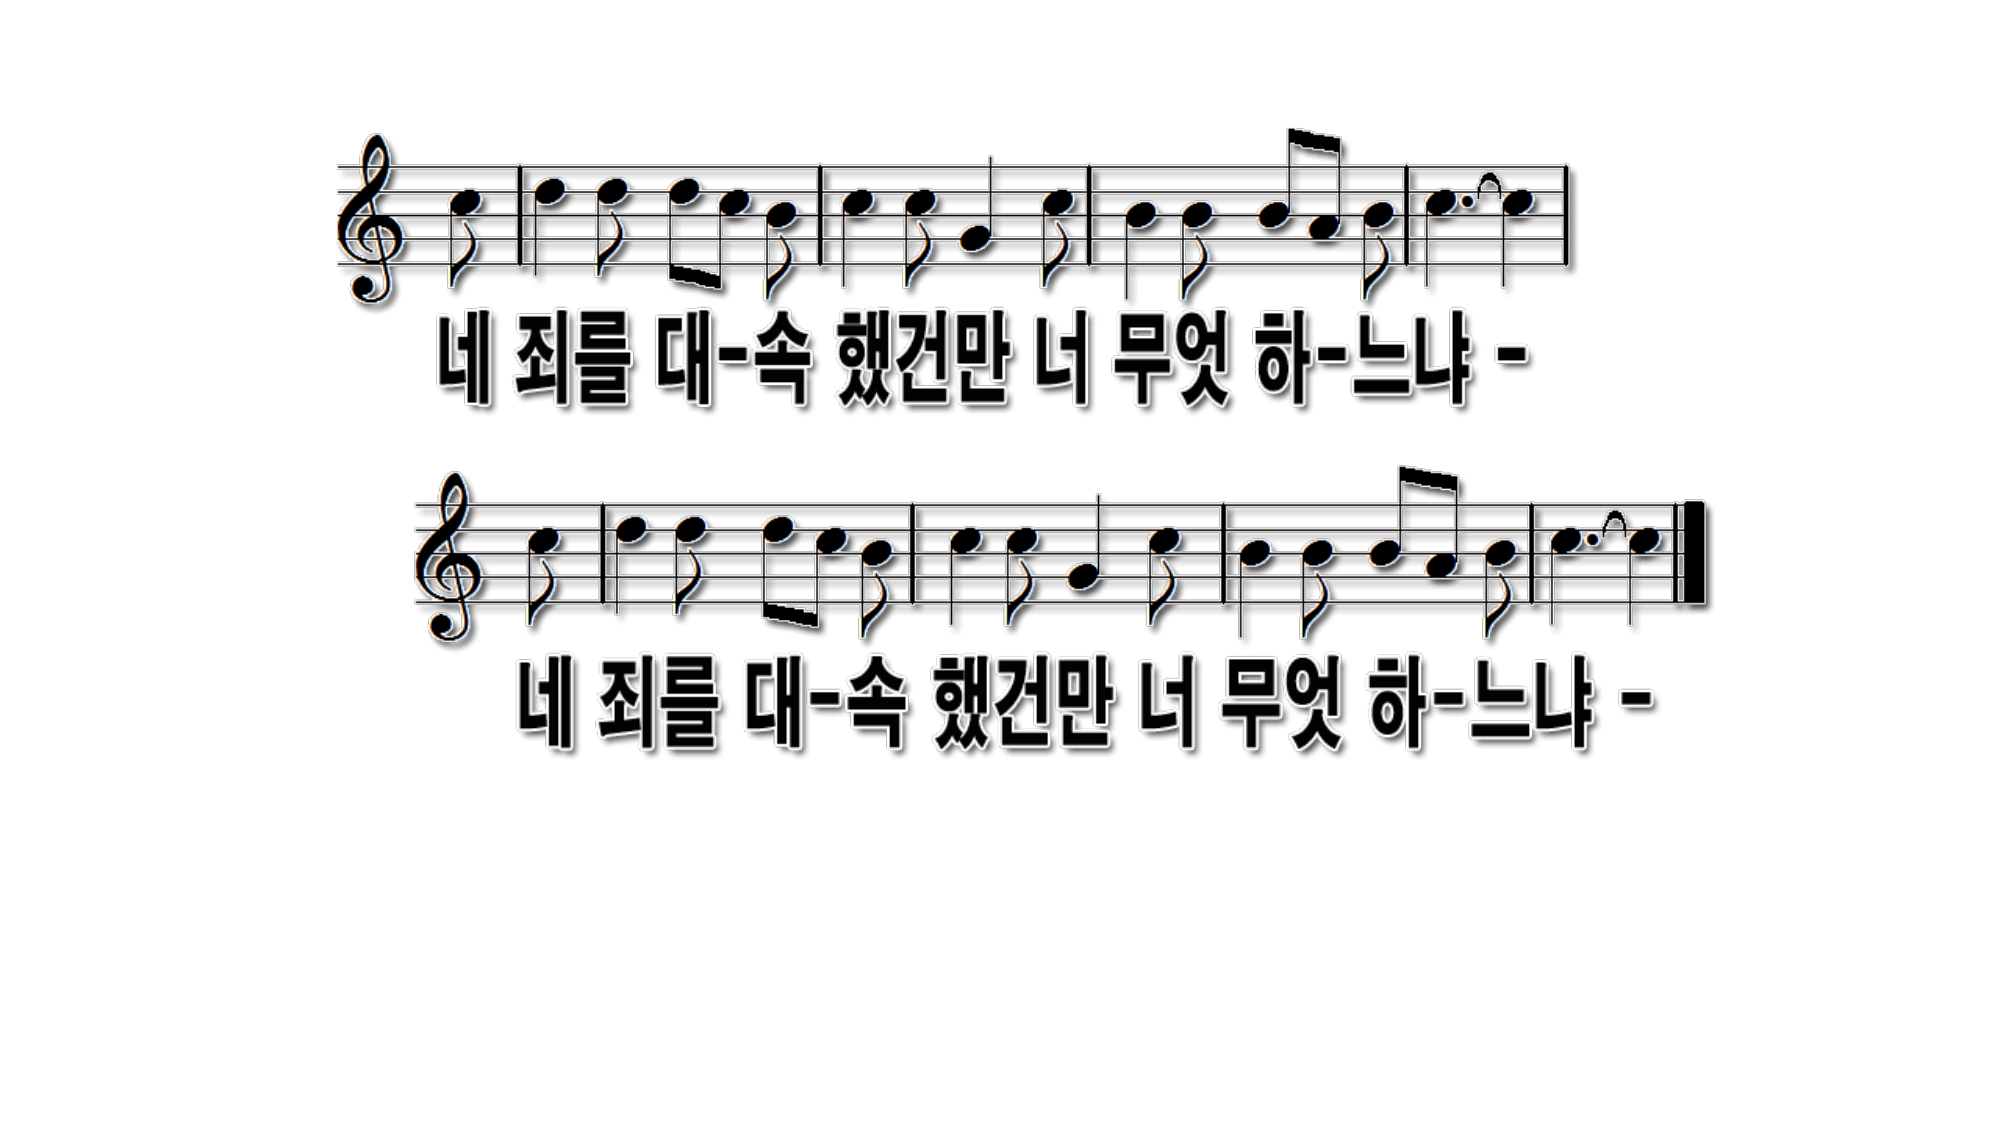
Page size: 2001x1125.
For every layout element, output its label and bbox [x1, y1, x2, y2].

picture [249, 0, 1750, 835]
